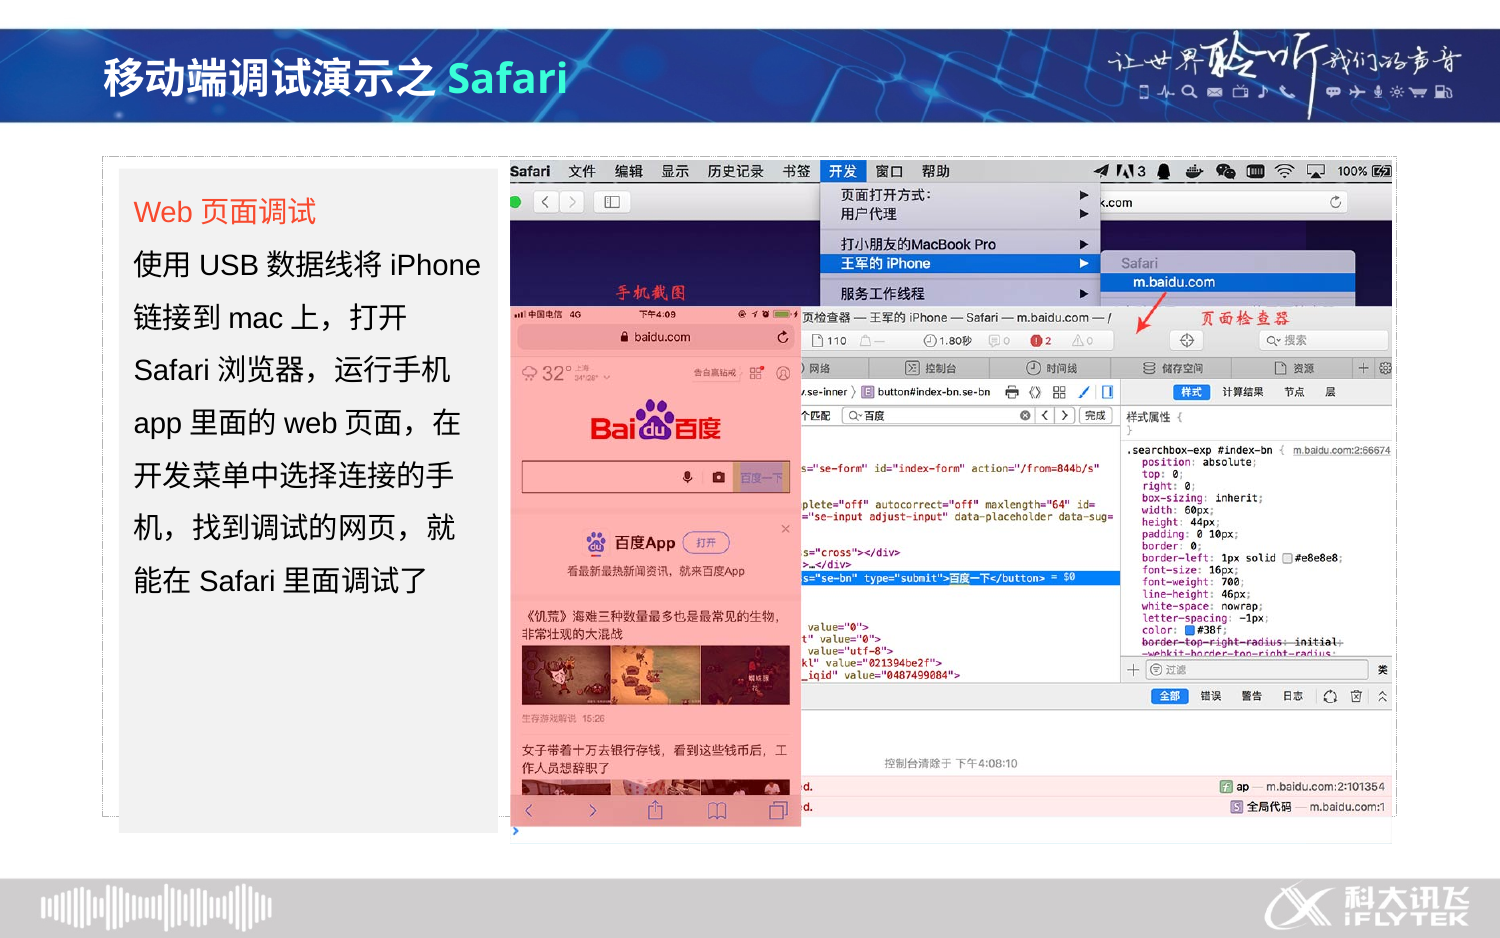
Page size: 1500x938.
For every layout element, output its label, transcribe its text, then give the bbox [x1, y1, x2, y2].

picture [0, 0, 1500, 938]
text_box Web页面调试 使用USB数据线将iPhone链接到mac上，打开Safari浏览器，运行手机app里面的web页面，在开发菜单中选择连接的手机，找到调试的网页，就能在Safari里面调试了 [118, 168, 498, 833]
text_box [102, 156, 1396, 817]
text_box 移动端调试演示之Safari [88, 19, 1439, 135]
